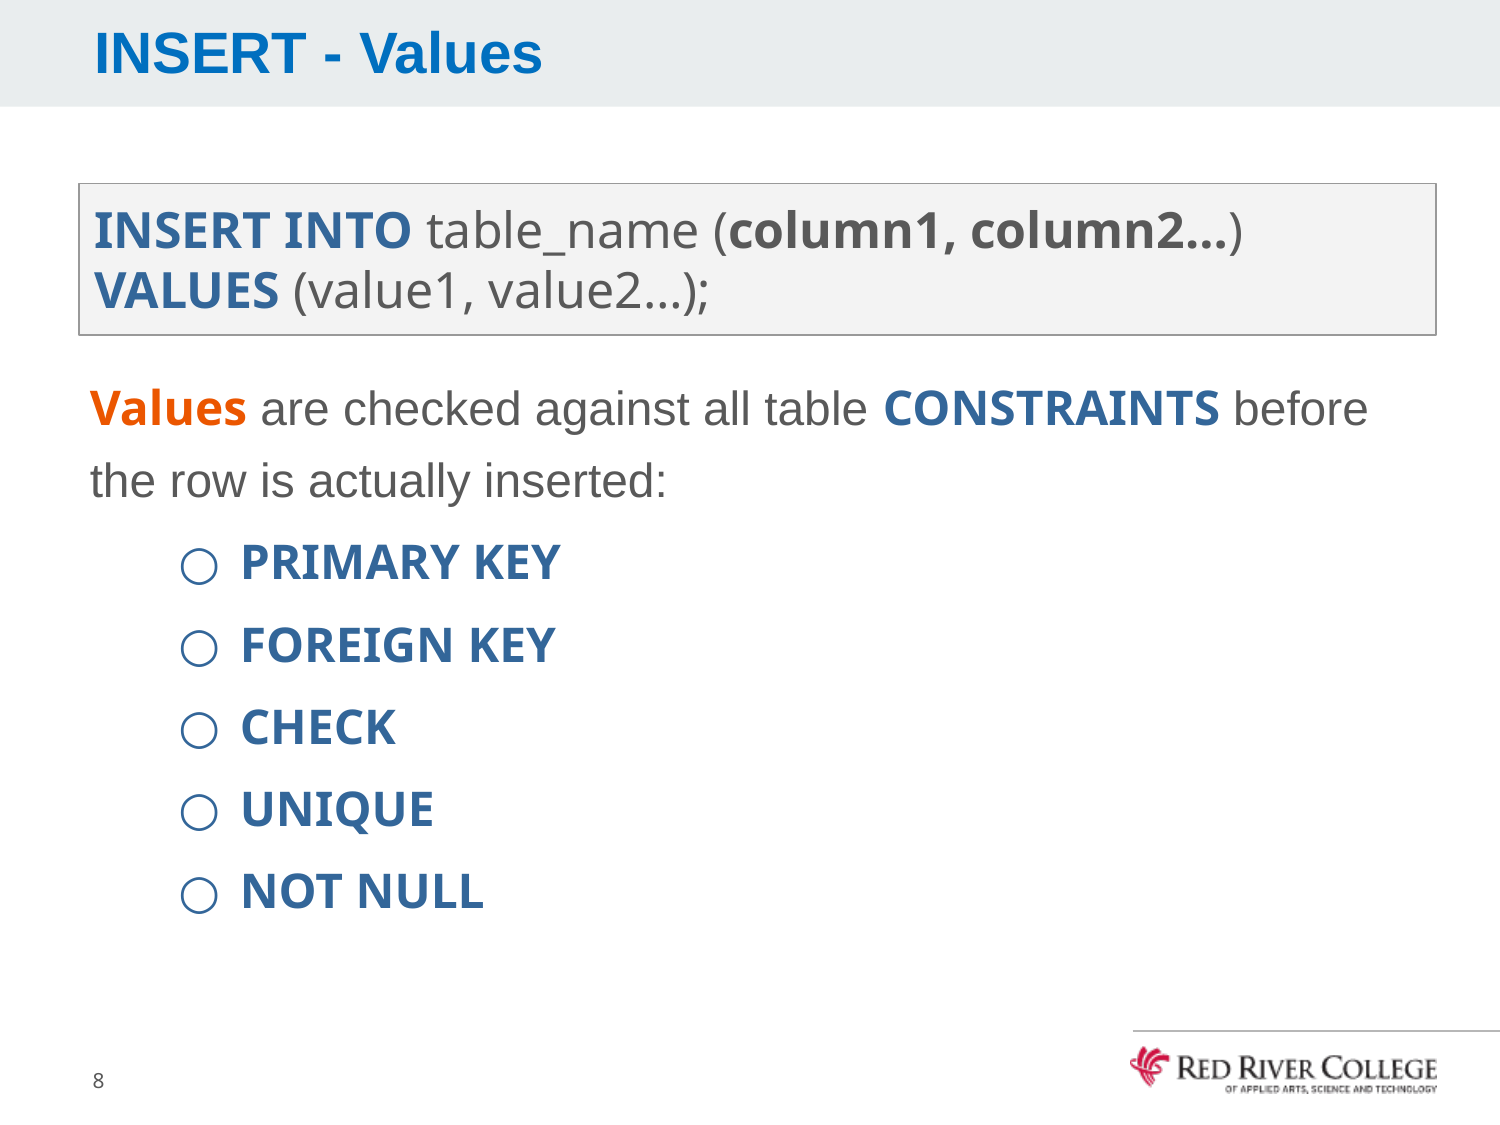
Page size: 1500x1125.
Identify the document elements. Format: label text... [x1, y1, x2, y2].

picture [1130, 1046, 1437, 1094]
list Values are checked against all table CONSTRAINTS before the row is actually inserted: PRIMARY KEY FOREIGN KEY CHECK UNIQUE NOT NULL [74, 356, 1441, 1017]
title INSERT - Values [79, 15, 1261, 98]
text_box INSERT INTO table_name (column1, column2…) VALUES (value1, value2…); [79, 183, 1437, 335]
slide_number 8 [77, 1038, 263, 1125]
